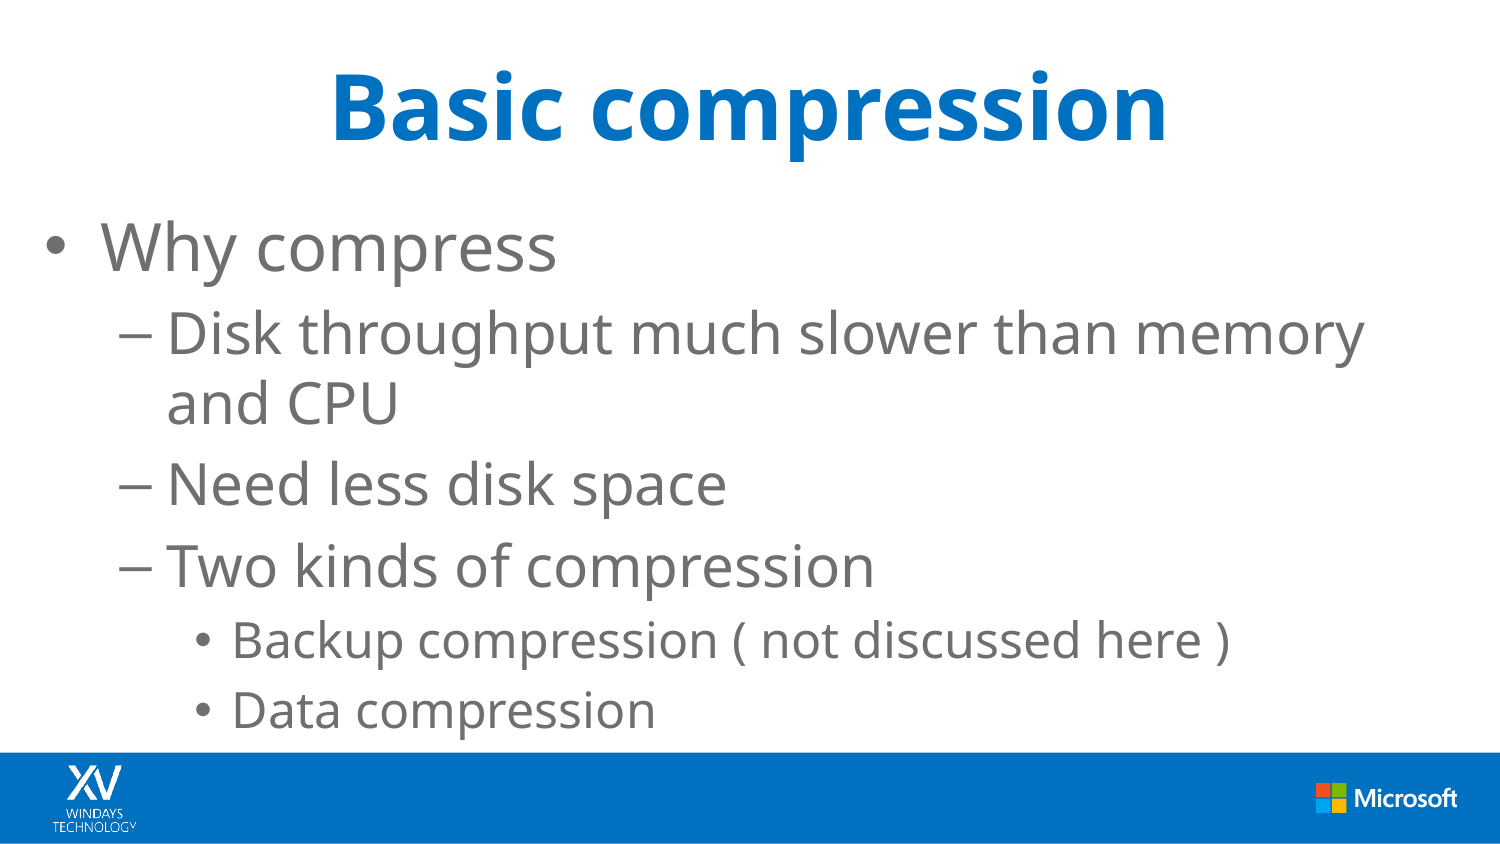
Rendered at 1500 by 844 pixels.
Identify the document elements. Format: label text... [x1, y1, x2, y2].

picture [40, 754, 148, 844]
list Why compress Disk throughput much slower than memory and CPU Need less disk space Two kinds of compression Backup compression ( not discussed here ) Data compression [29, 196, 1483, 754]
picture [1316, 783, 1457, 813]
title Basic compression [75, 33, 1425, 175]
